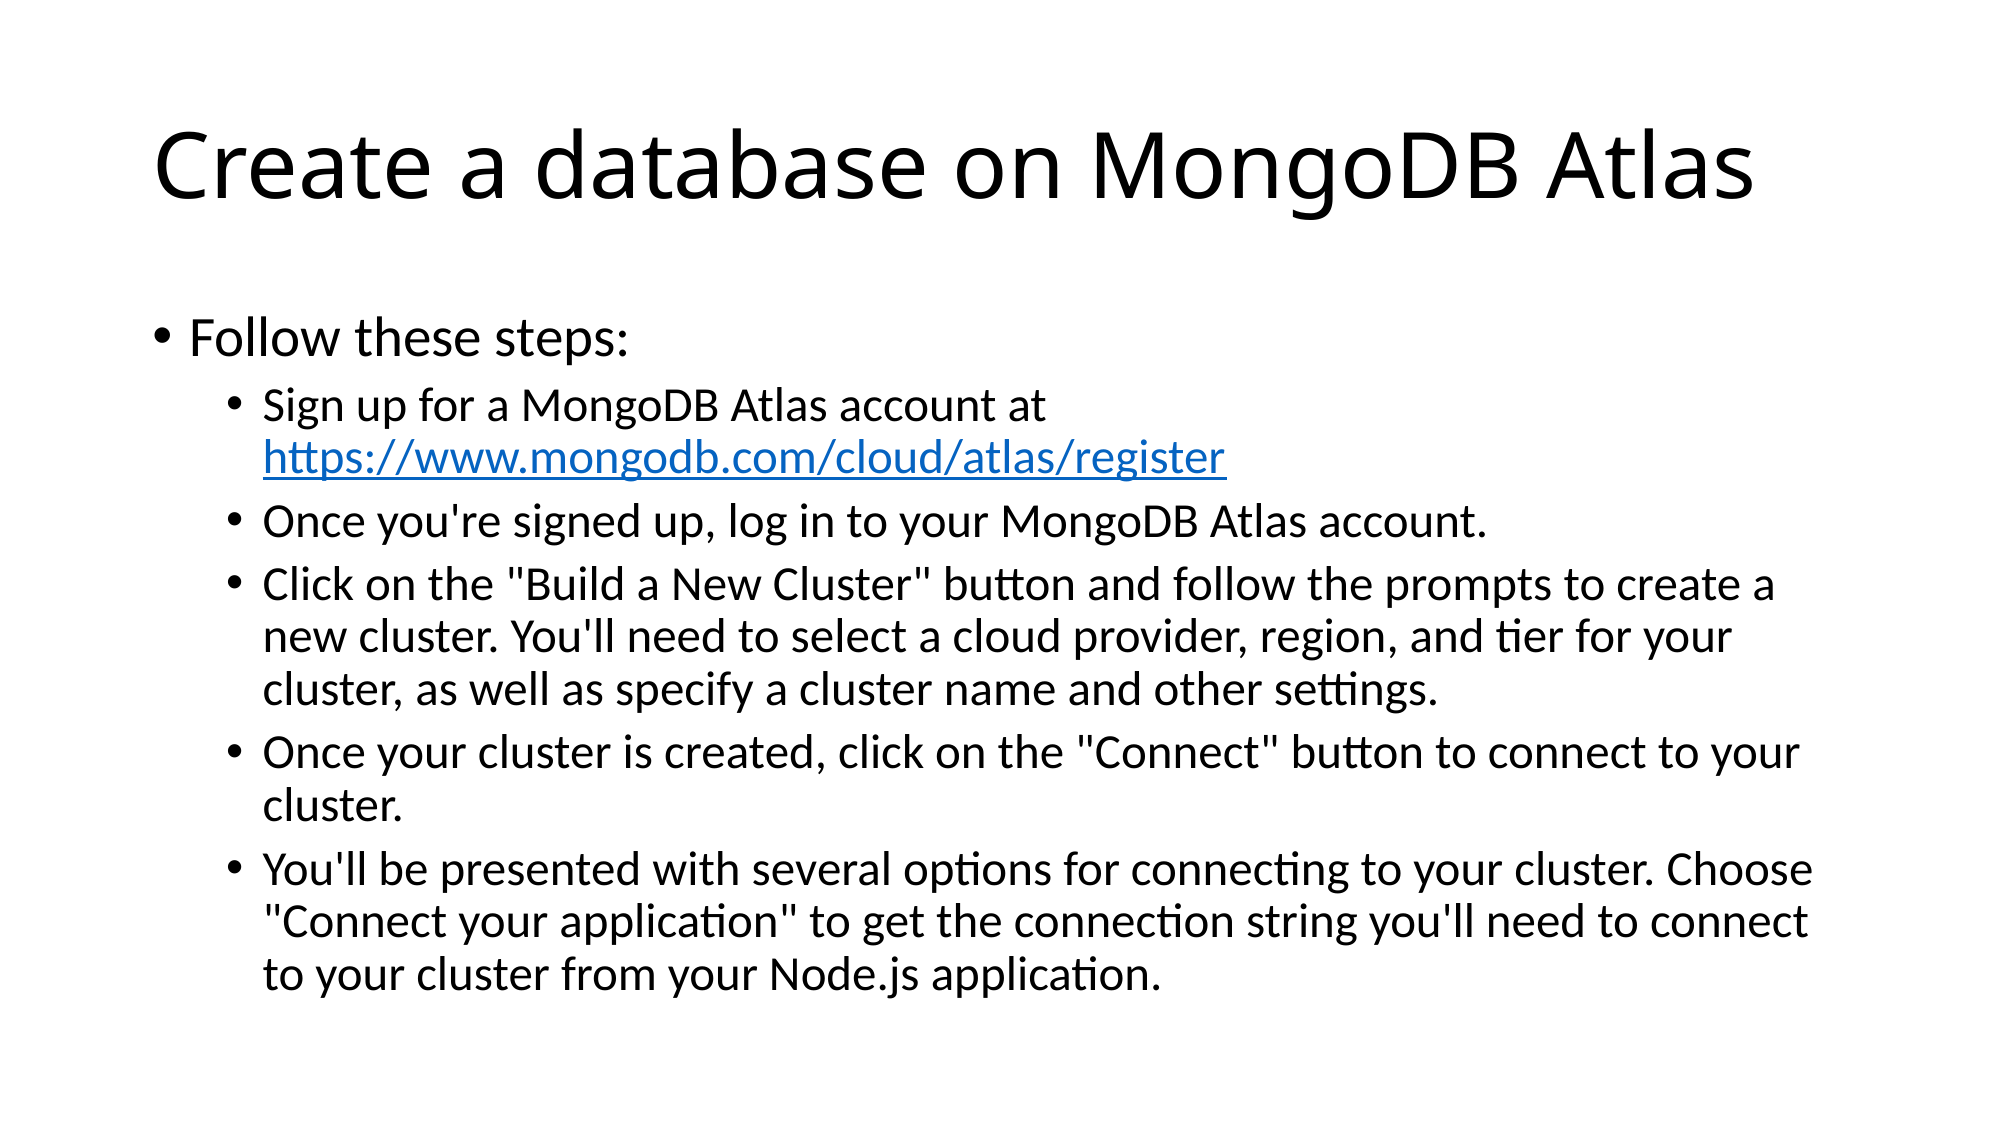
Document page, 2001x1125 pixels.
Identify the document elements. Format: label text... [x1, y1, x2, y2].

title Create a database on MongoDB Atlas [137, 59, 1863, 278]
list Follow these steps: Sign up for a MongoDB Atlas account at https://www.mongodb.com/cloud/atlas/register Once you're signed up, log in to your MongoDB Atlas account. Click on the "Build a New Cluster" button and follow the prompts to create a new cluster. You'll need to select a cloud provider, region, and tier for your cluster, as well as specify a cluster name and other settings. Once your cluster is created, click on the "Connect" button to connect to your cluster. You'll be presented with several options for connecting to your cluster. Choose "Connect your application" to get the connection string you'll need to connect to your cluster from your Node.js application. [137, 299, 1863, 1014]
